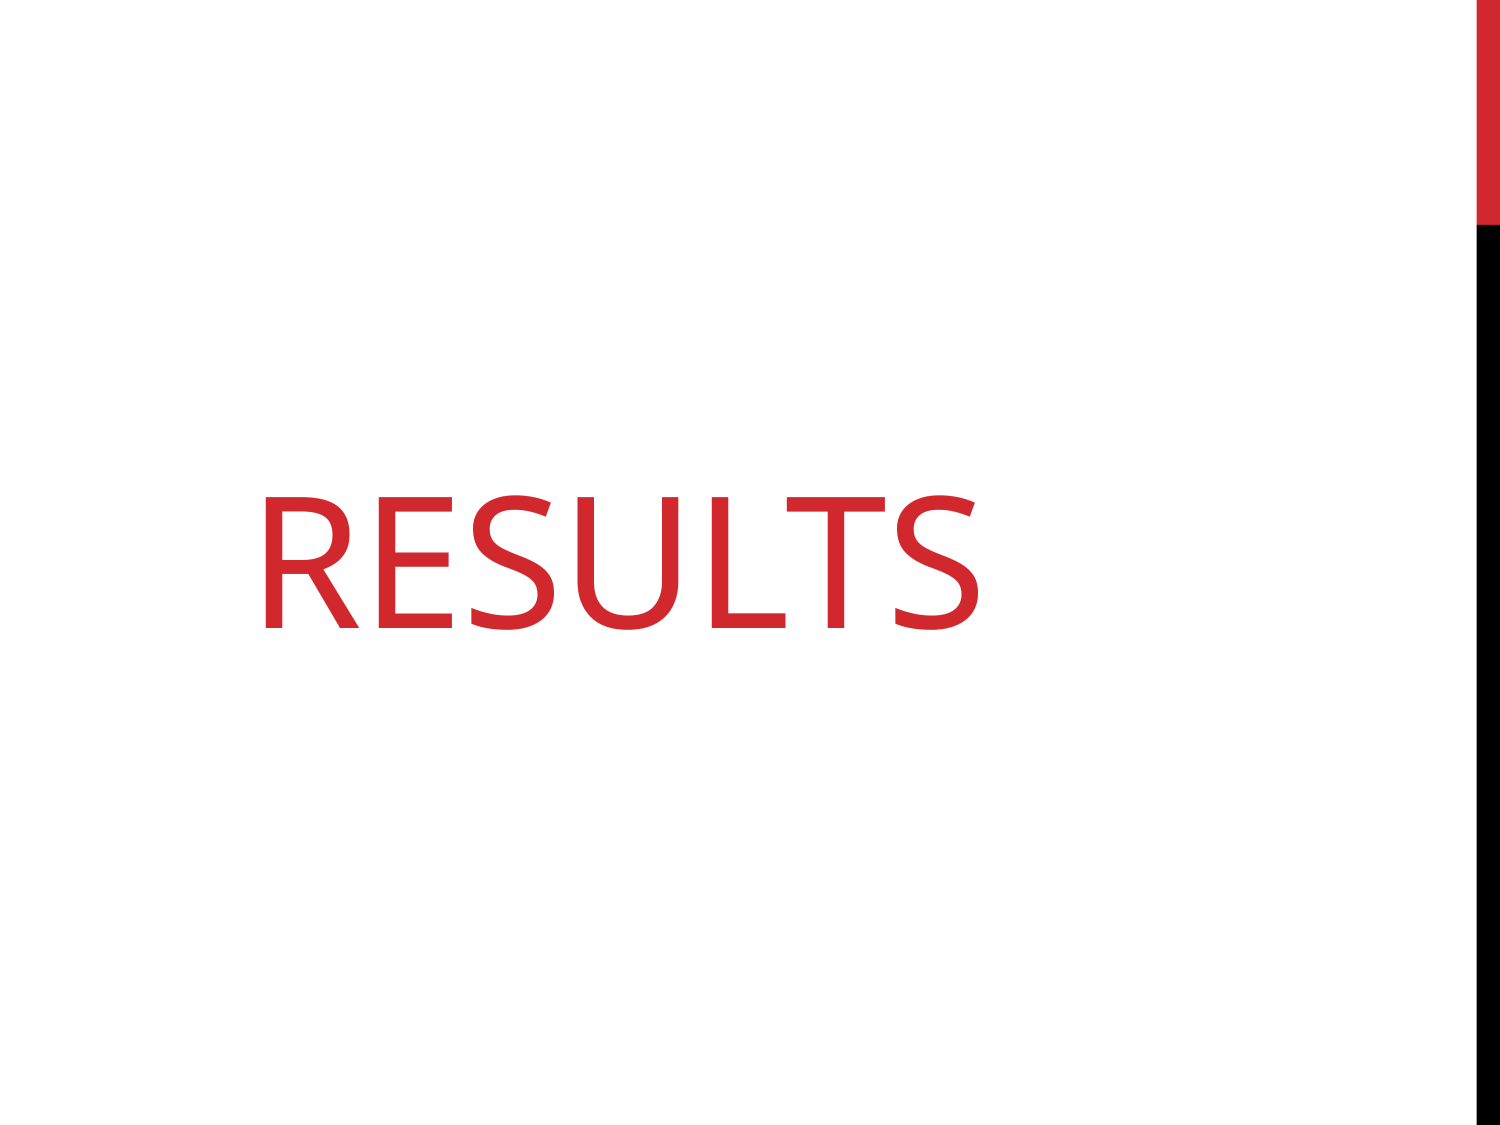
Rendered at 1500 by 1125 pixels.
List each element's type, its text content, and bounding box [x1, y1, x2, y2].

title RESULTS [0, 90, 1483, 893]
